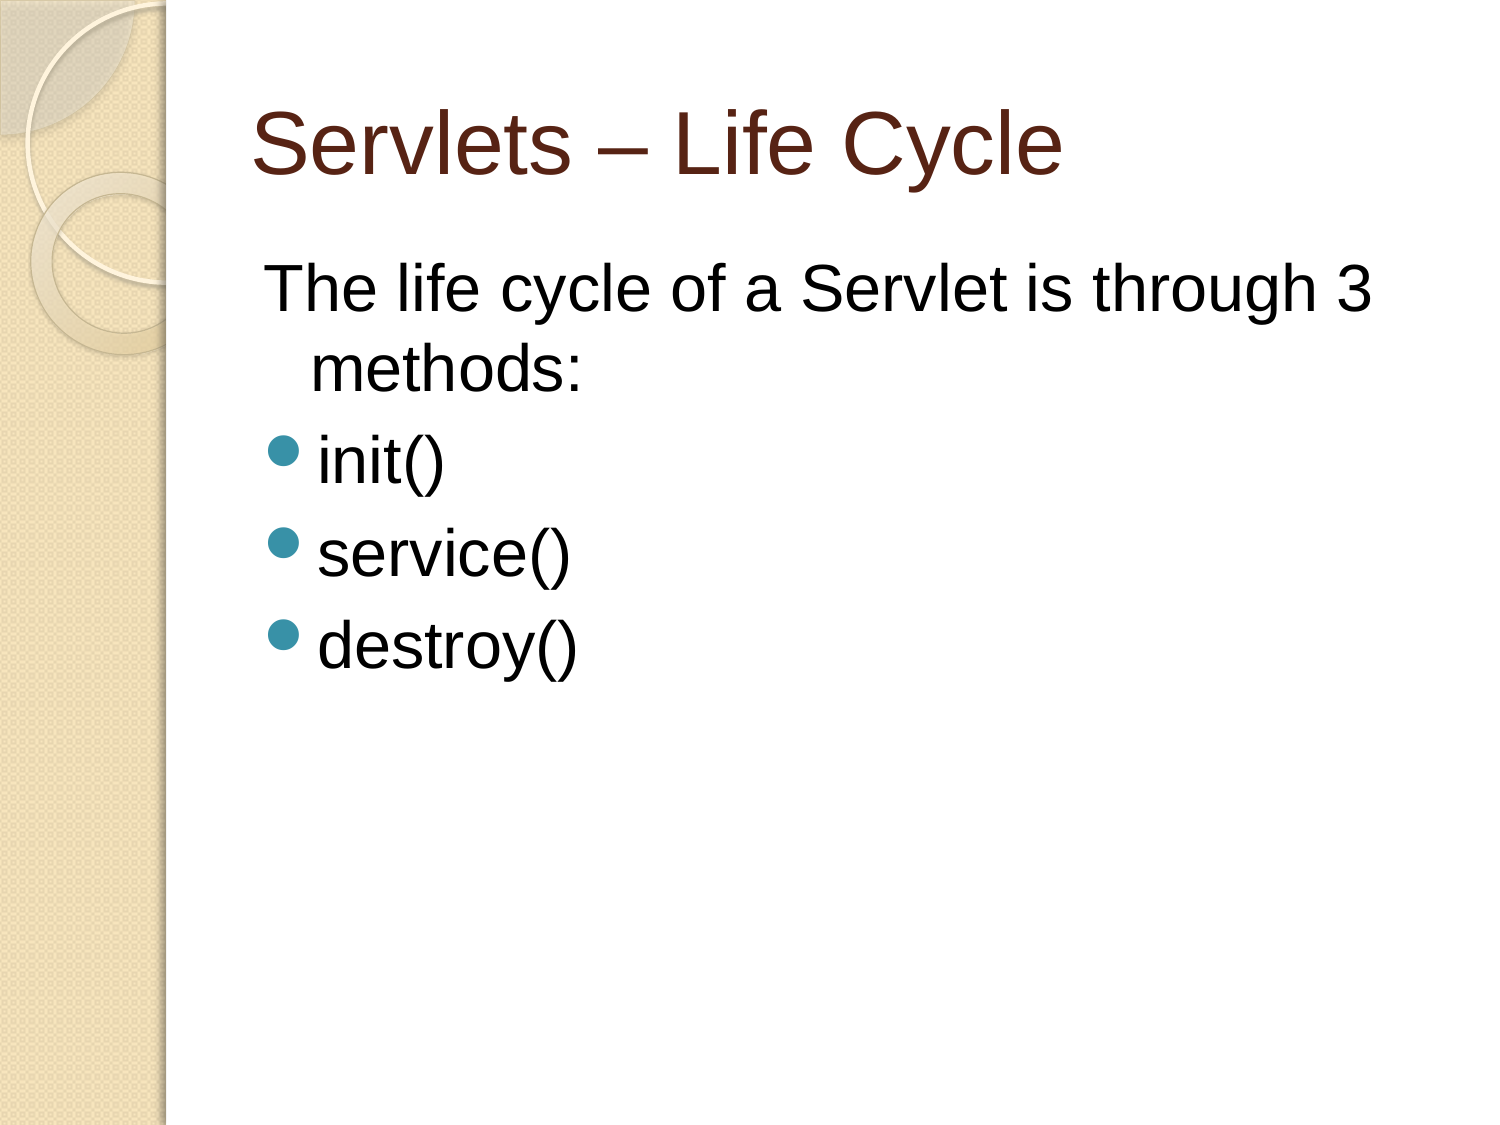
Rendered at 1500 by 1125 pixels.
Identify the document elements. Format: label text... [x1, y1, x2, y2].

list The life cycle of a Servlet is through 3 methods: init() service() destroy() [235, 237, 1466, 1025]
title Servlets – Life Cycle [235, 45, 1466, 233]
